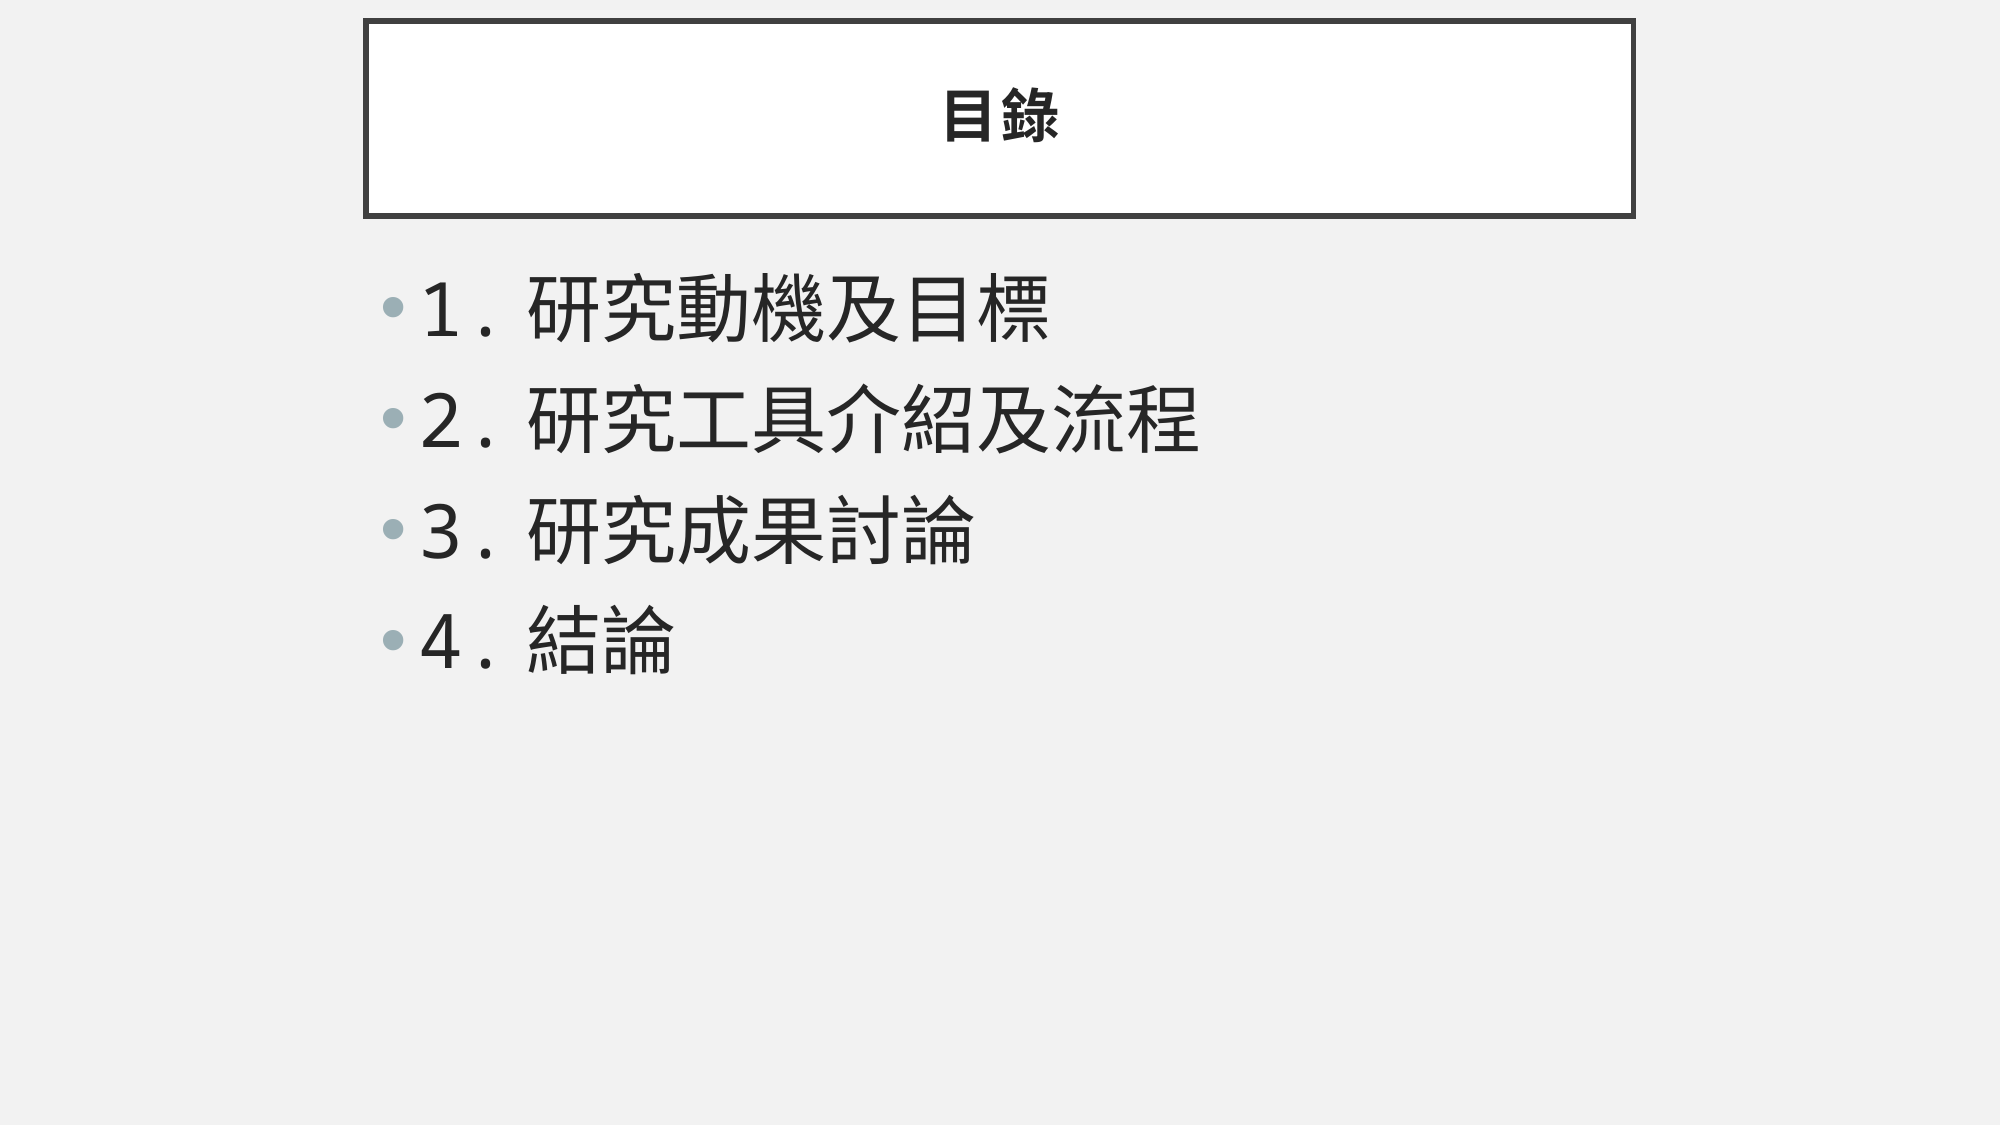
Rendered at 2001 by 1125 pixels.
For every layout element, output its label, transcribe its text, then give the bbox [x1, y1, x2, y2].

text_box 1.研究動機及目標 2.研究工具介紹及流程 3.研究成果討論 4.結論 [365, 254, 1634, 763]
text_box 目錄 [365, 21, 1634, 216]
